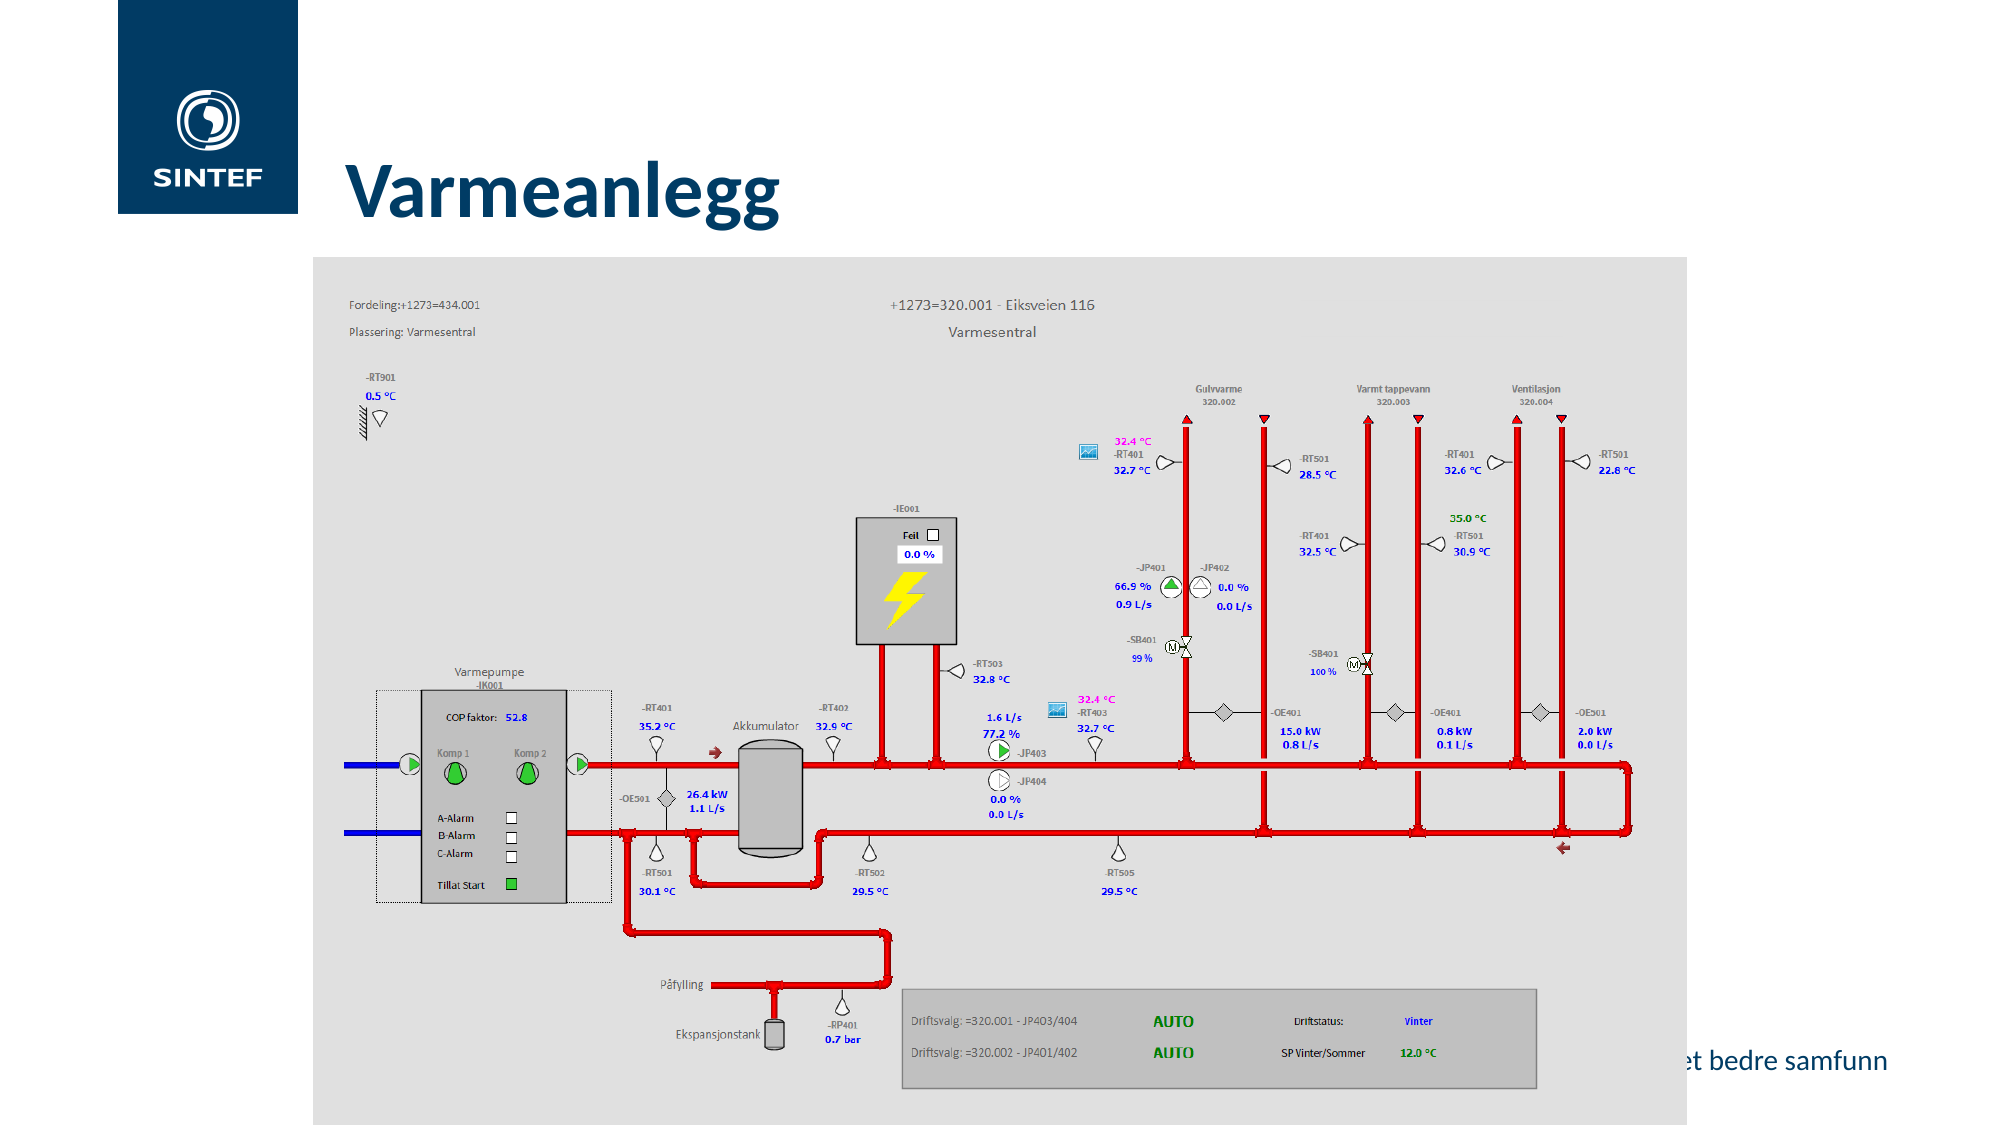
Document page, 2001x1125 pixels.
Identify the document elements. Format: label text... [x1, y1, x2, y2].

picture [313, 257, 1687, 1125]
picture [118, 0, 298, 214]
footer Teknologi for et bedre samfunn [1687, 1042, 1889, 1075]
title Varmeanlegg [344, 62, 1889, 235]
